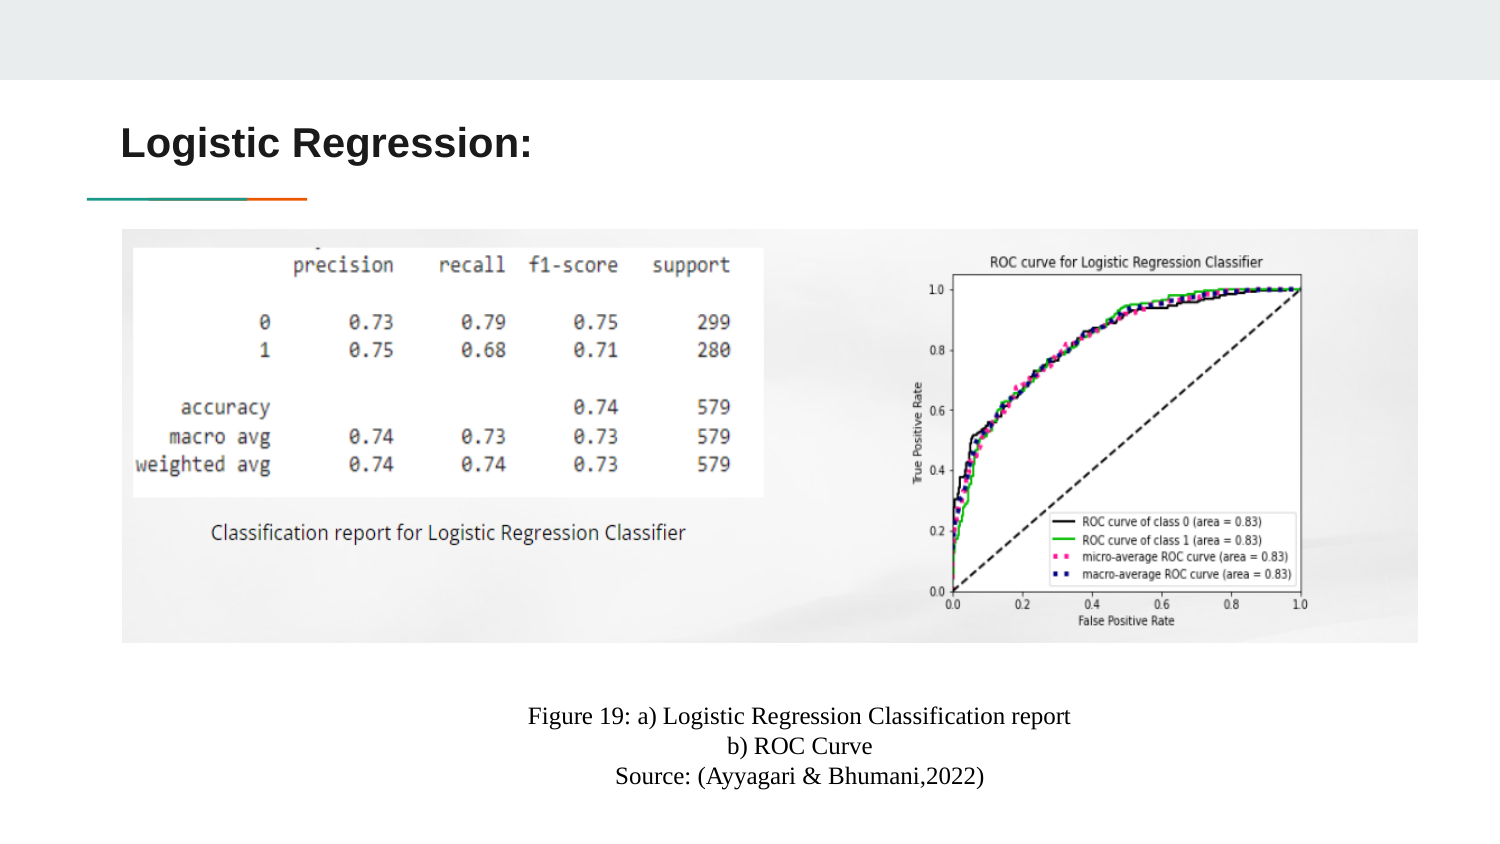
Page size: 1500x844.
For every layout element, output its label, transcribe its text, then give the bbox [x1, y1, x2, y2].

text_box Figure 19: a) Logistic Regression Classification report b) ROC Curve Source: (Ayyagari & Bhumani,2022) [443, 684, 1157, 805]
picture [121, 229, 1418, 644]
title Logistic Regression: [105, 100, 1367, 189]
